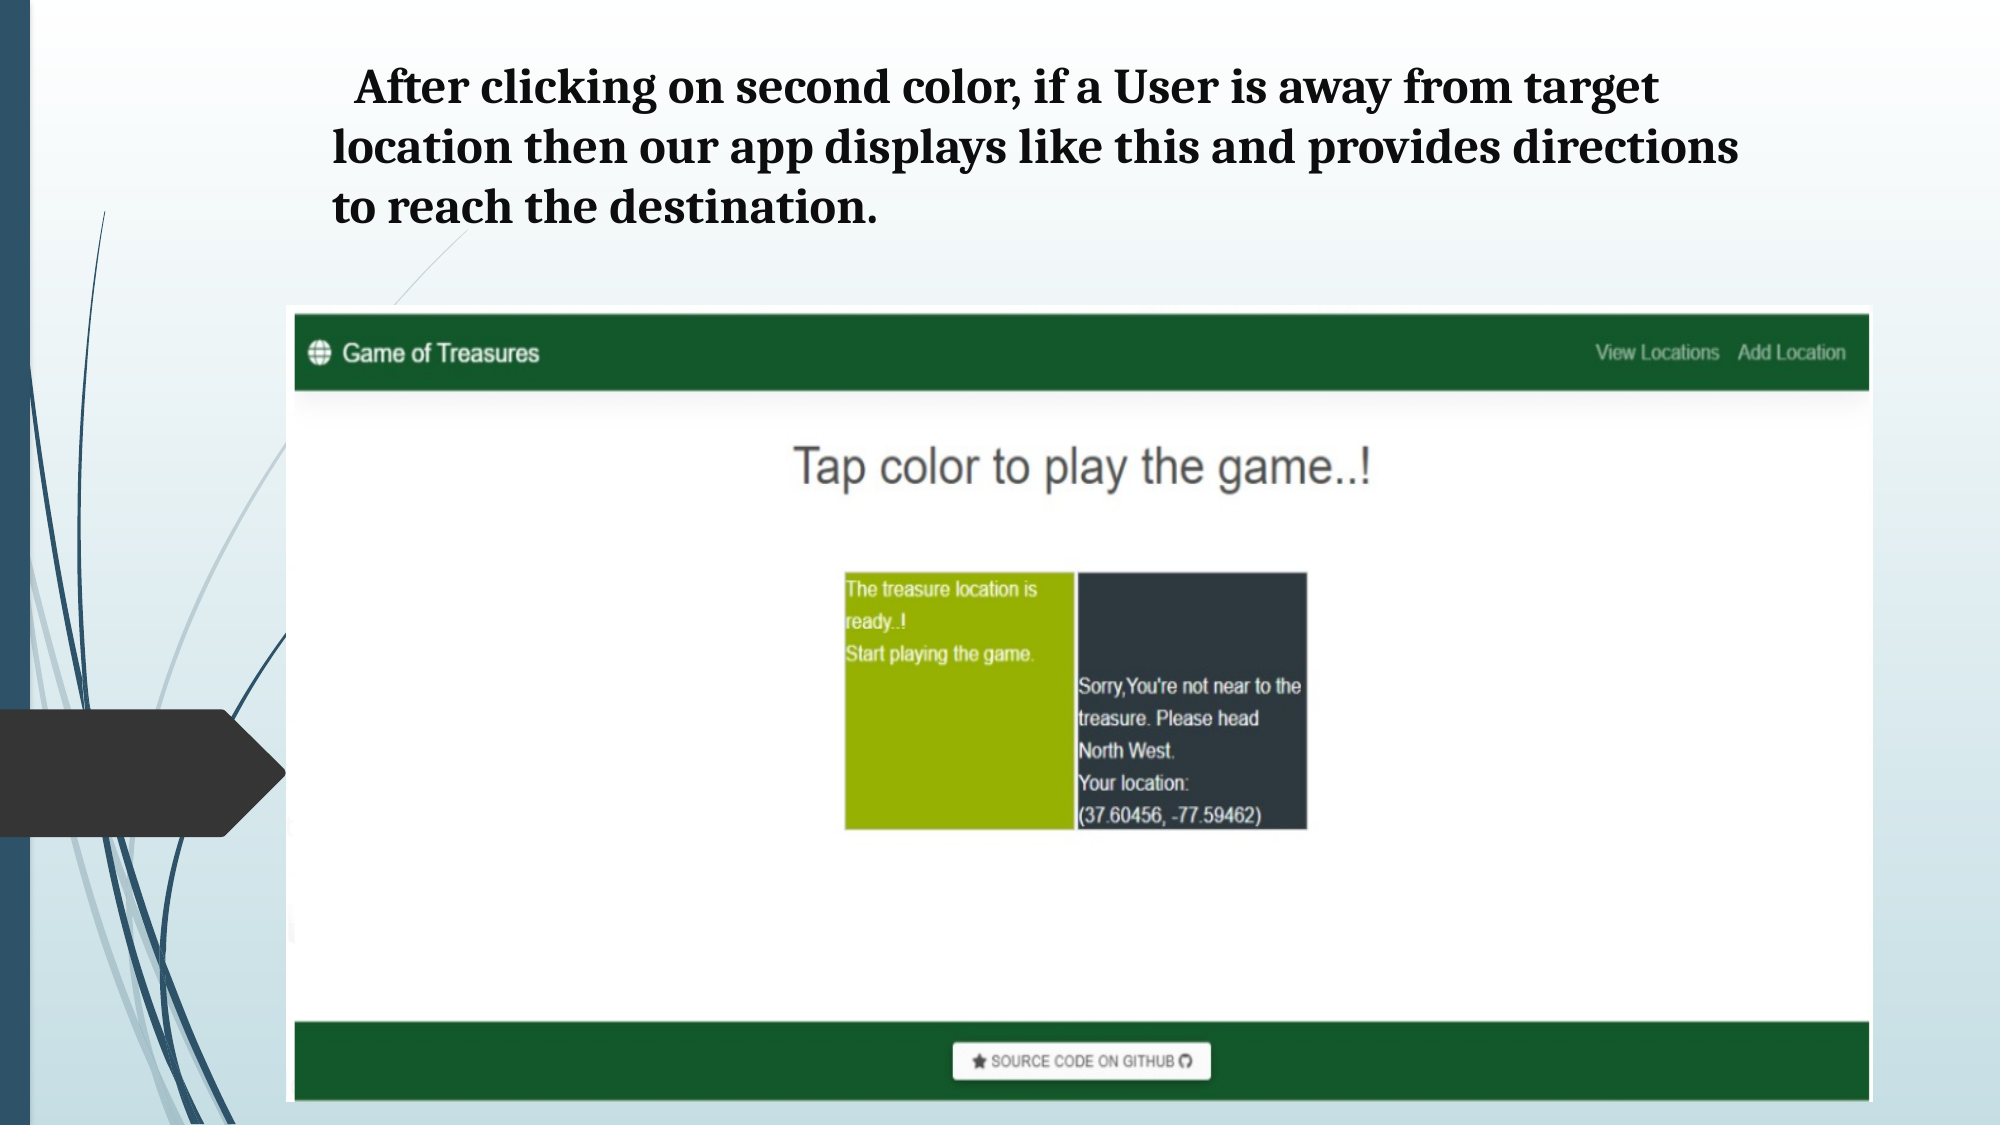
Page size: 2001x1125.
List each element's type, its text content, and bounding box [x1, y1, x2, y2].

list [286, 305, 1874, 1103]
title After clicking on second color, if a User is away from target location then our app displays like this and provides directions to reach the destination. [317, 53, 1789, 242]
